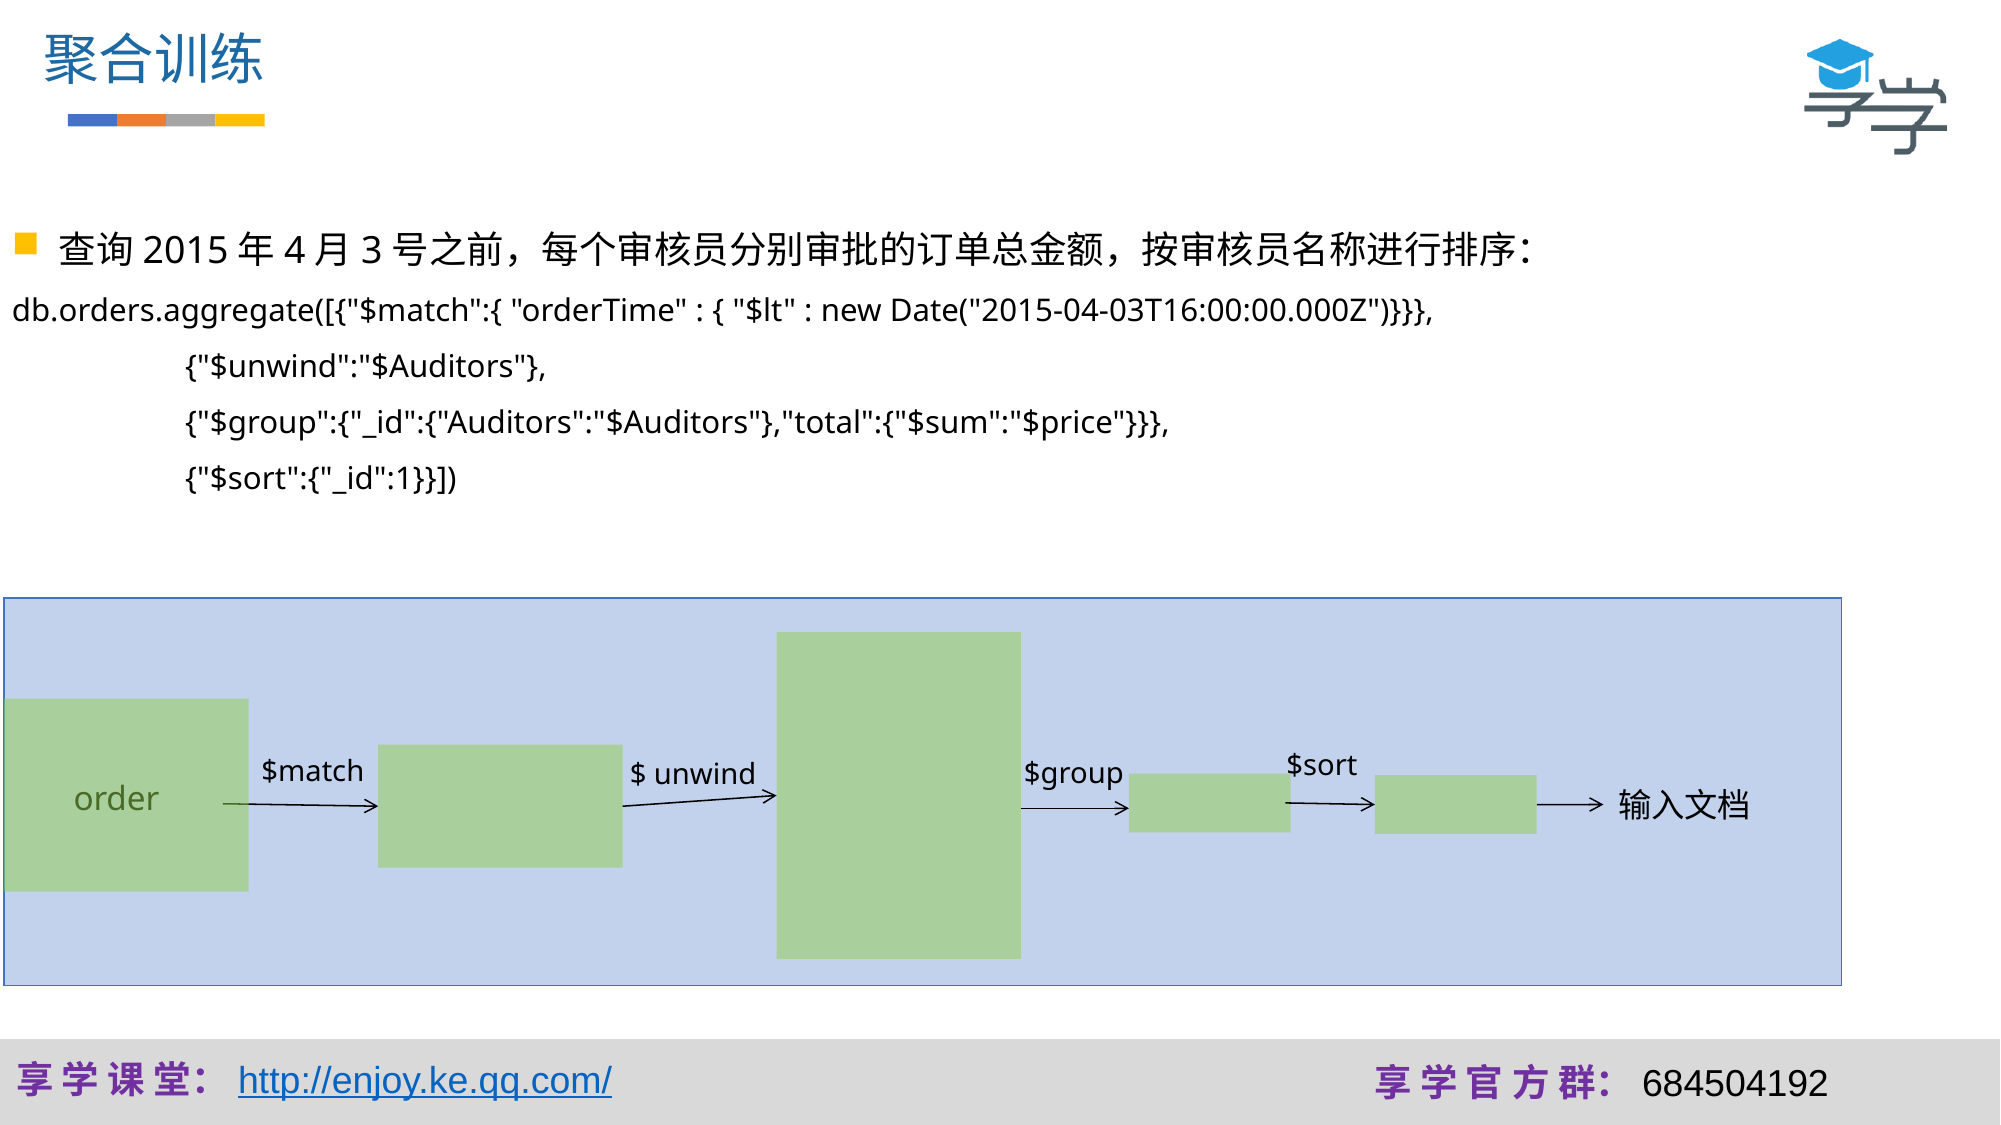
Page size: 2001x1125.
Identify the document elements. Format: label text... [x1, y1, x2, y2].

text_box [67, 114, 265, 127]
text_box $ unwind [615, 747, 749, 799]
text_box $sort [1271, 739, 1375, 796]
text_box [378, 744, 623, 868]
text_box [776, 632, 1021, 959]
text_box [1374, 775, 1537, 834]
text_box $match [249, 744, 382, 796]
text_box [222, 803, 379, 807]
text_box 输入文档 [1603, 776, 1769, 833]
text_box [1128, 773, 1291, 833]
text_box [4, 598, 1842, 986]
picture [1799, 98, 1952, 173]
text_box [4, 698, 249, 892]
text_box 查询2015年4月3号之前，每个审核员分别审批的订单总金额，按审核员名称进行排序： db.orders.aggregate([{"$match":{ "orderTime" : { "$lt" : new Date("2015-04-03T16:00:00.000Z")}}}, {"$unwind":"$Auditors"}, {"$group":{"_id":{"Auditors":"$Auditors"},"total":{"$sum":"$price"}}}, {"$sort":{"_id":1}}]) [0, 196, 2000, 503]
text_box 聚合训练 [28, 16, 1969, 98]
text_box $group [1009, 747, 1143, 798]
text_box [622, 795, 777, 807]
